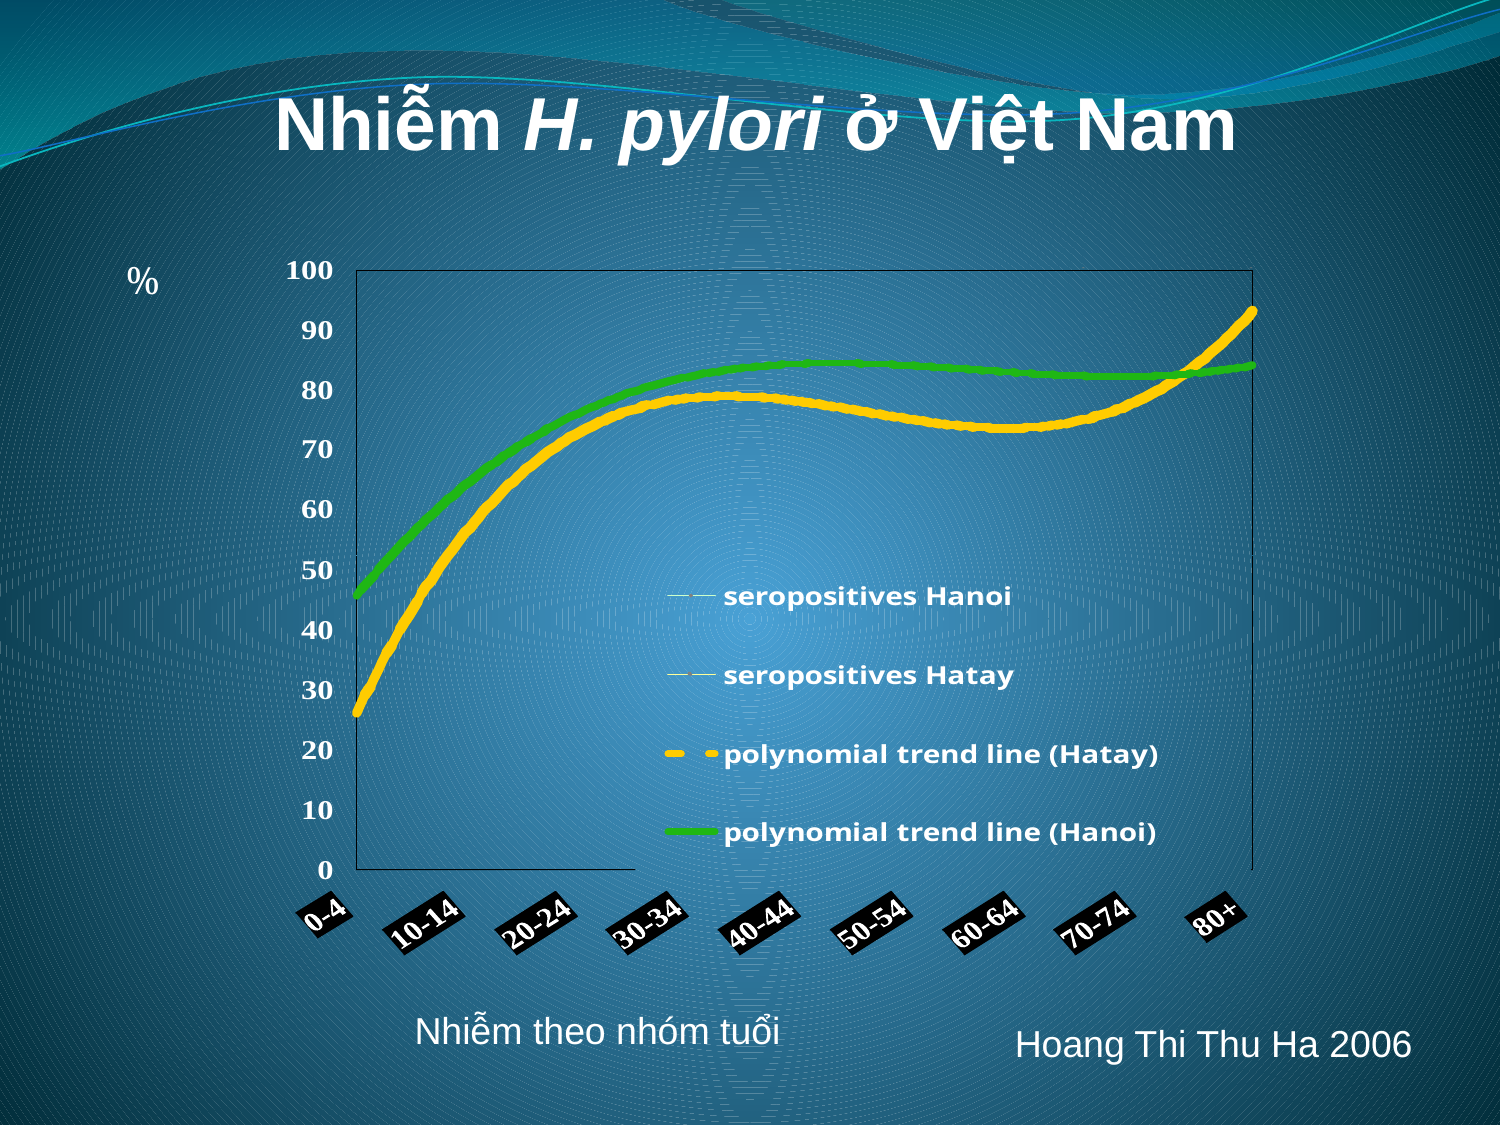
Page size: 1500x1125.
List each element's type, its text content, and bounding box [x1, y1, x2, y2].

text_box Nhiễm theo nhóm tuổi [399, 1013, 921, 1060]
text_box Nhiễm H. pylori ở Việt Nam [62, 67, 1450, 173]
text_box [33, 226, 1451, 1001]
text_box Hoang Thi Thu Ha 2006 [999, 1012, 1475, 1073]
